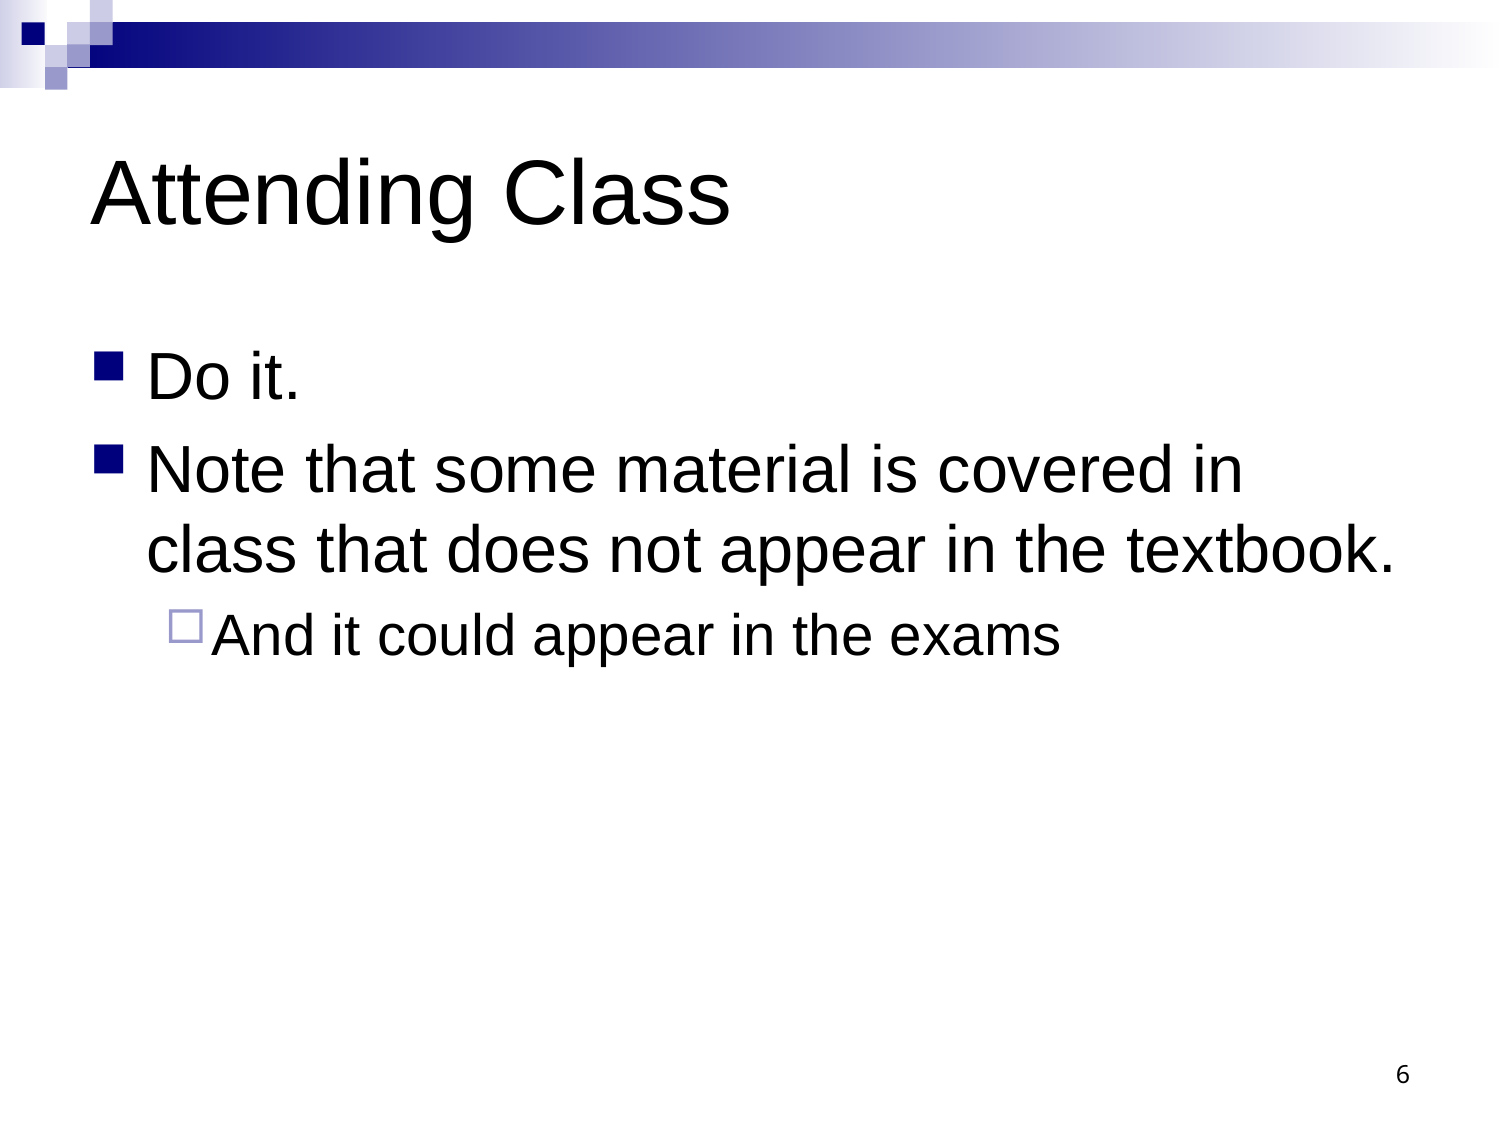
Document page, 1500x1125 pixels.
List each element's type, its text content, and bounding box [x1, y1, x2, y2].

list Do it. Note that some material is covered in class that does not appear in the textbook. And it could appear in the exams [75, 324, 1425, 963]
slide_number 6 [1074, 1025, 1425, 1100]
title Attending Class [75, 75, 1425, 300]
